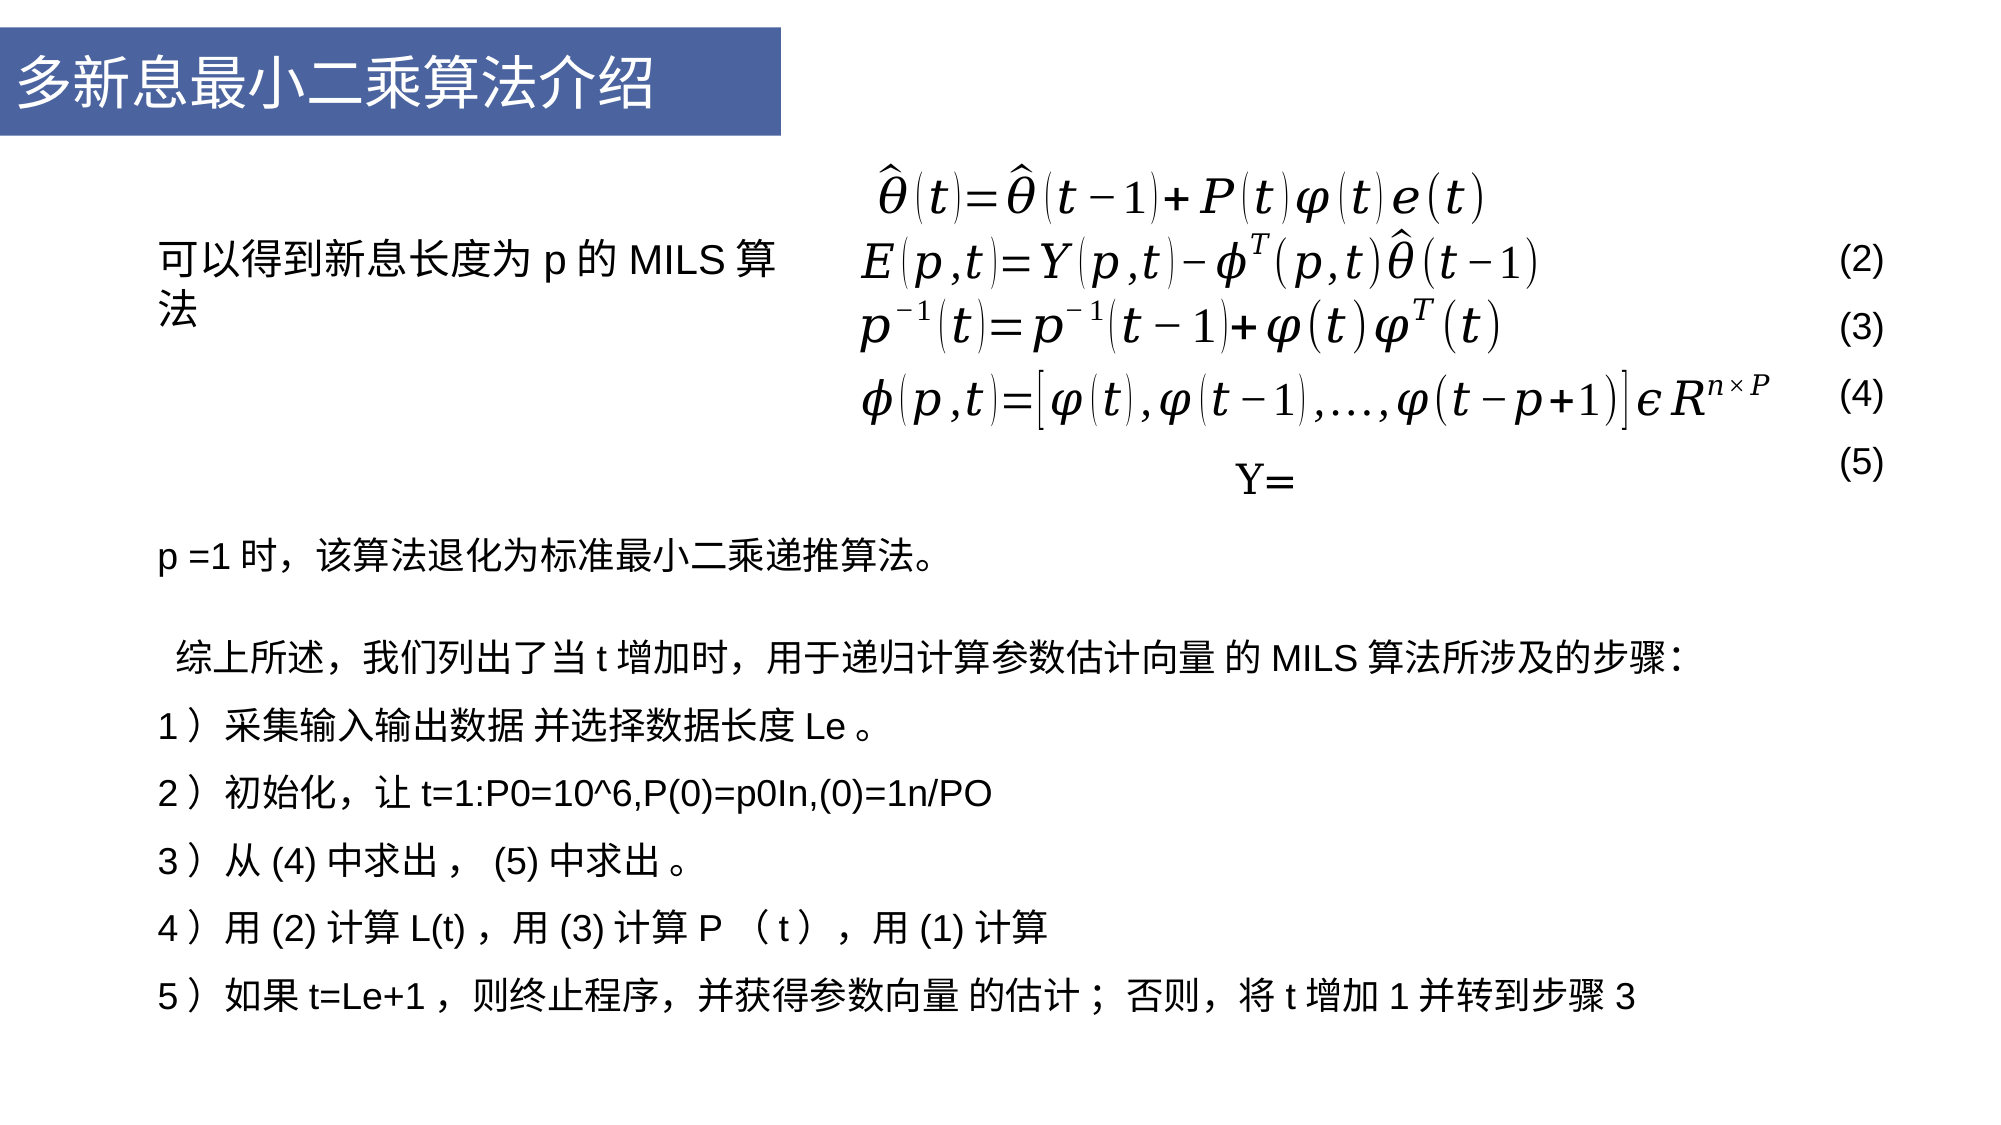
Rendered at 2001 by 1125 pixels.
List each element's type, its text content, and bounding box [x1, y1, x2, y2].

text_box p =1时，该算法退化为标准最小二乘递推算法。 [142, 524, 968, 585]
text_box 可以得到新息长度为p的MILS算法 [142, 225, 823, 340]
text_box 多新息最小二乘算法介绍 [0, 26, 782, 137]
